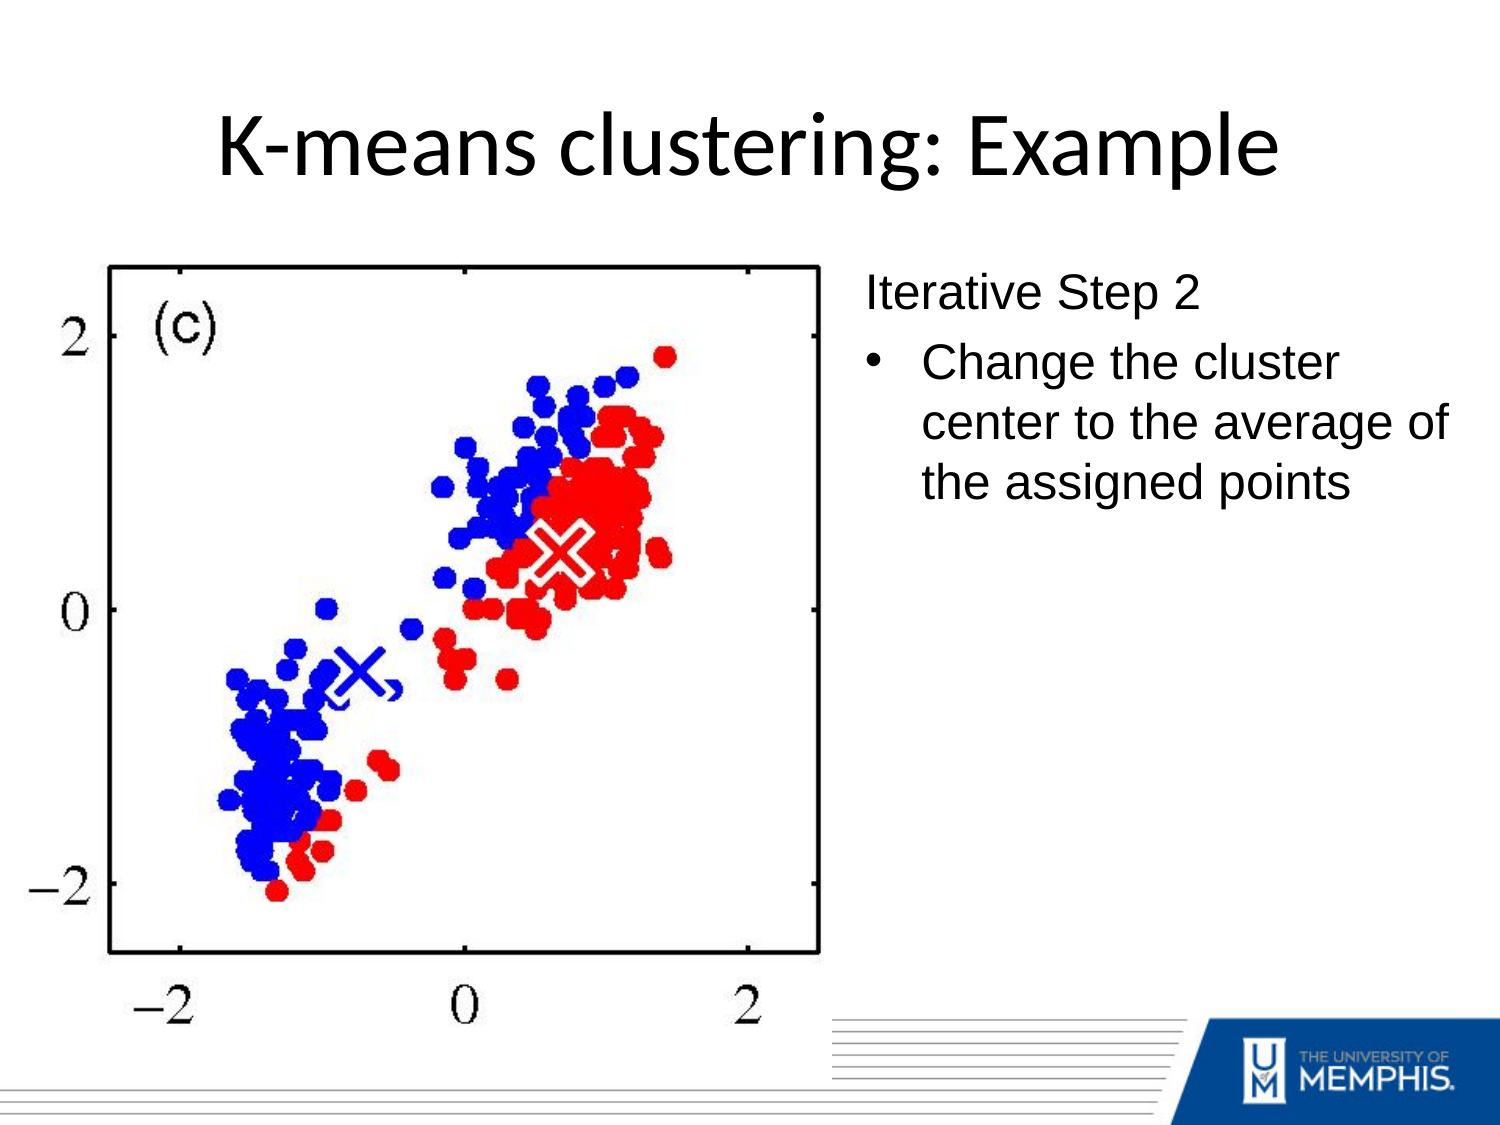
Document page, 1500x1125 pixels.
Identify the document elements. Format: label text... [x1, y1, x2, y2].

title K-means clustering: Example [75, 45, 1425, 233]
slide_number 67 [1074, 1042, 1425, 1103]
picture [0, 0, 1500, 1125]
list Iterative Step 2 Change the cluster center to the average of the assigned points [849, 252, 1475, 1005]
